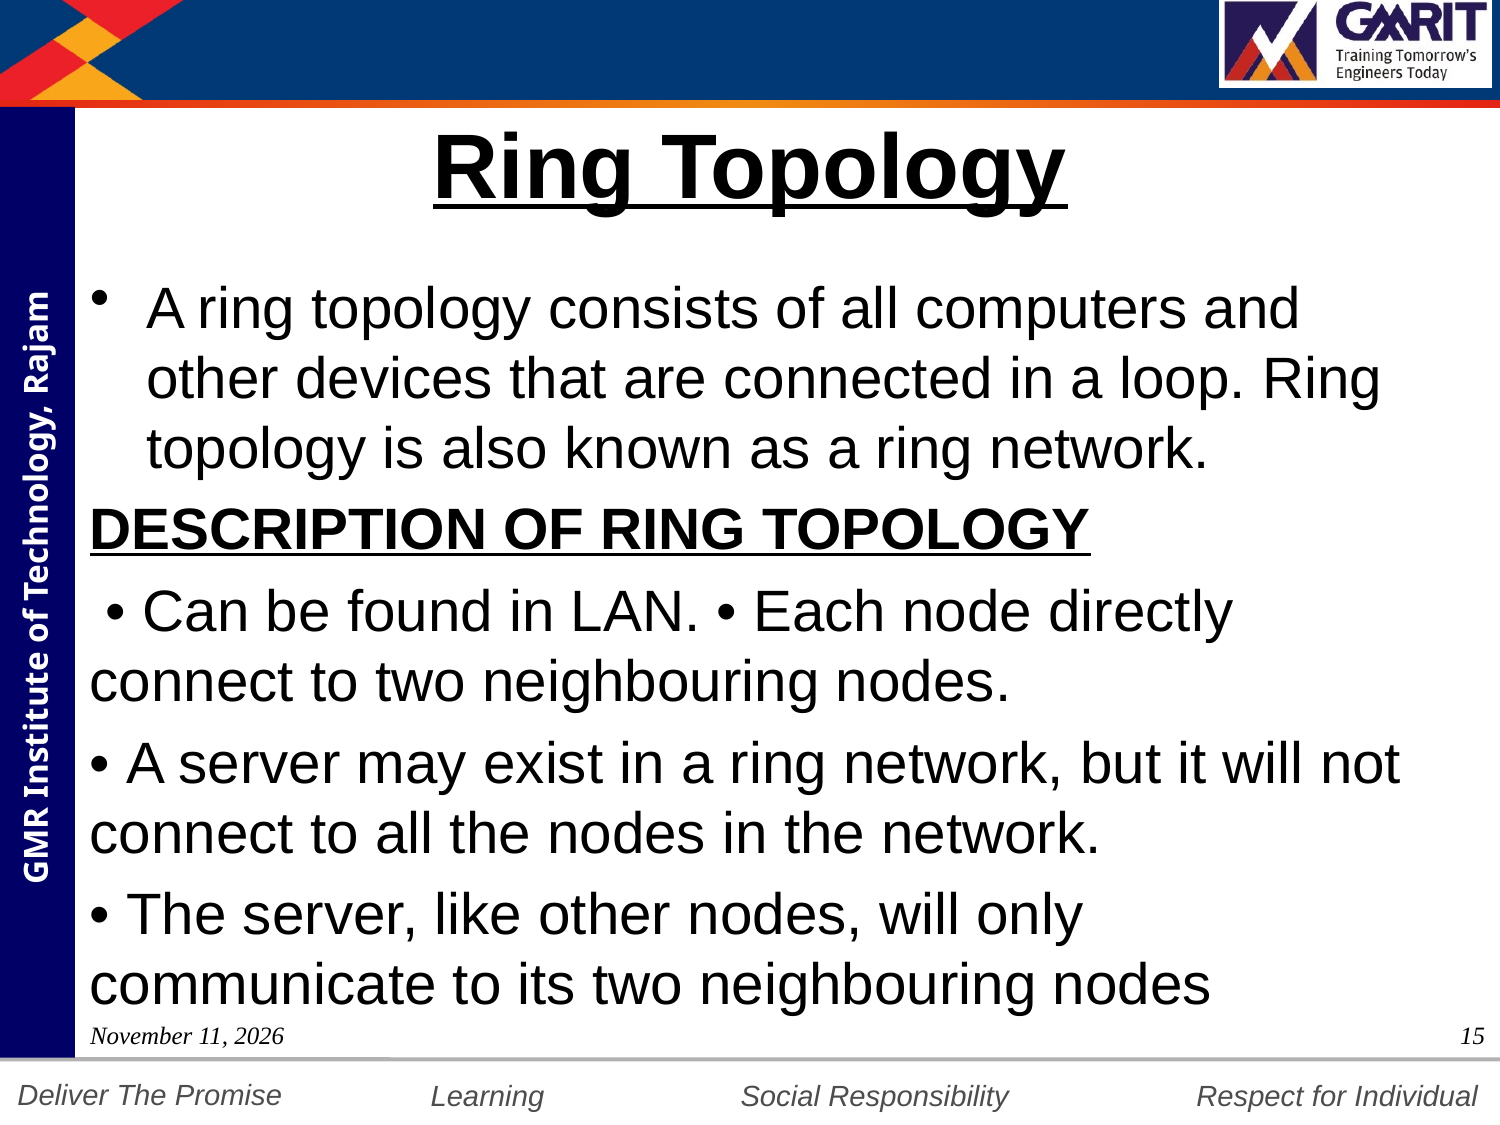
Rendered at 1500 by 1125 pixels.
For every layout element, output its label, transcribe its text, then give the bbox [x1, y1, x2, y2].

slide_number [74, 1012, 426, 1091]
list A ring topology consists of all computers and other devices that are connected in a loop. Ring topology is also known as a ring network. DESCRIPTION OF RING TOPOLOGY • Can be found in LAN. • Each node directly connect to two neighbouring nodes. • A server may exist in a ring network, but it will not connect to all the nodes in the network. • The server, like other nodes, will only communicate to its two neighbouring nodes [75, 262, 1425, 1005]
picture [0, 0, 1500, 100]
title Ring Topology [75, 99, 1425, 233]
slide_number 15 [1149, 1012, 1500, 1091]
